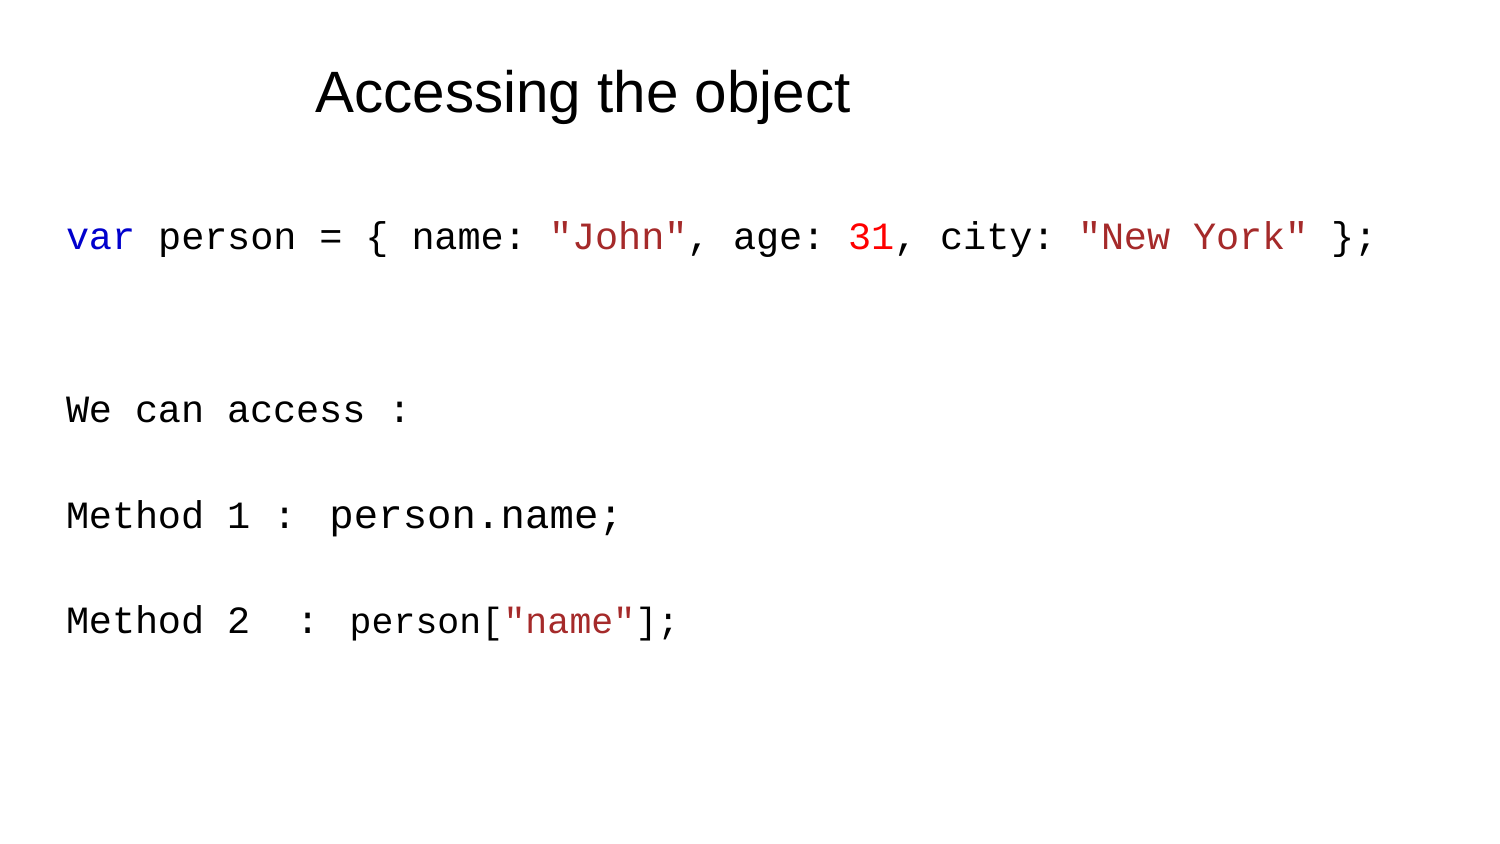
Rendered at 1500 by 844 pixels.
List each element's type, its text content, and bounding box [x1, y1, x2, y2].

title Accessing the object [300, 39, 1054, 124]
list var person = { name: "John", age: 31, city: "New York" }; We can access : Method 1 : person.name; Method 2 : person["name"]; [51, 189, 1449, 750]
